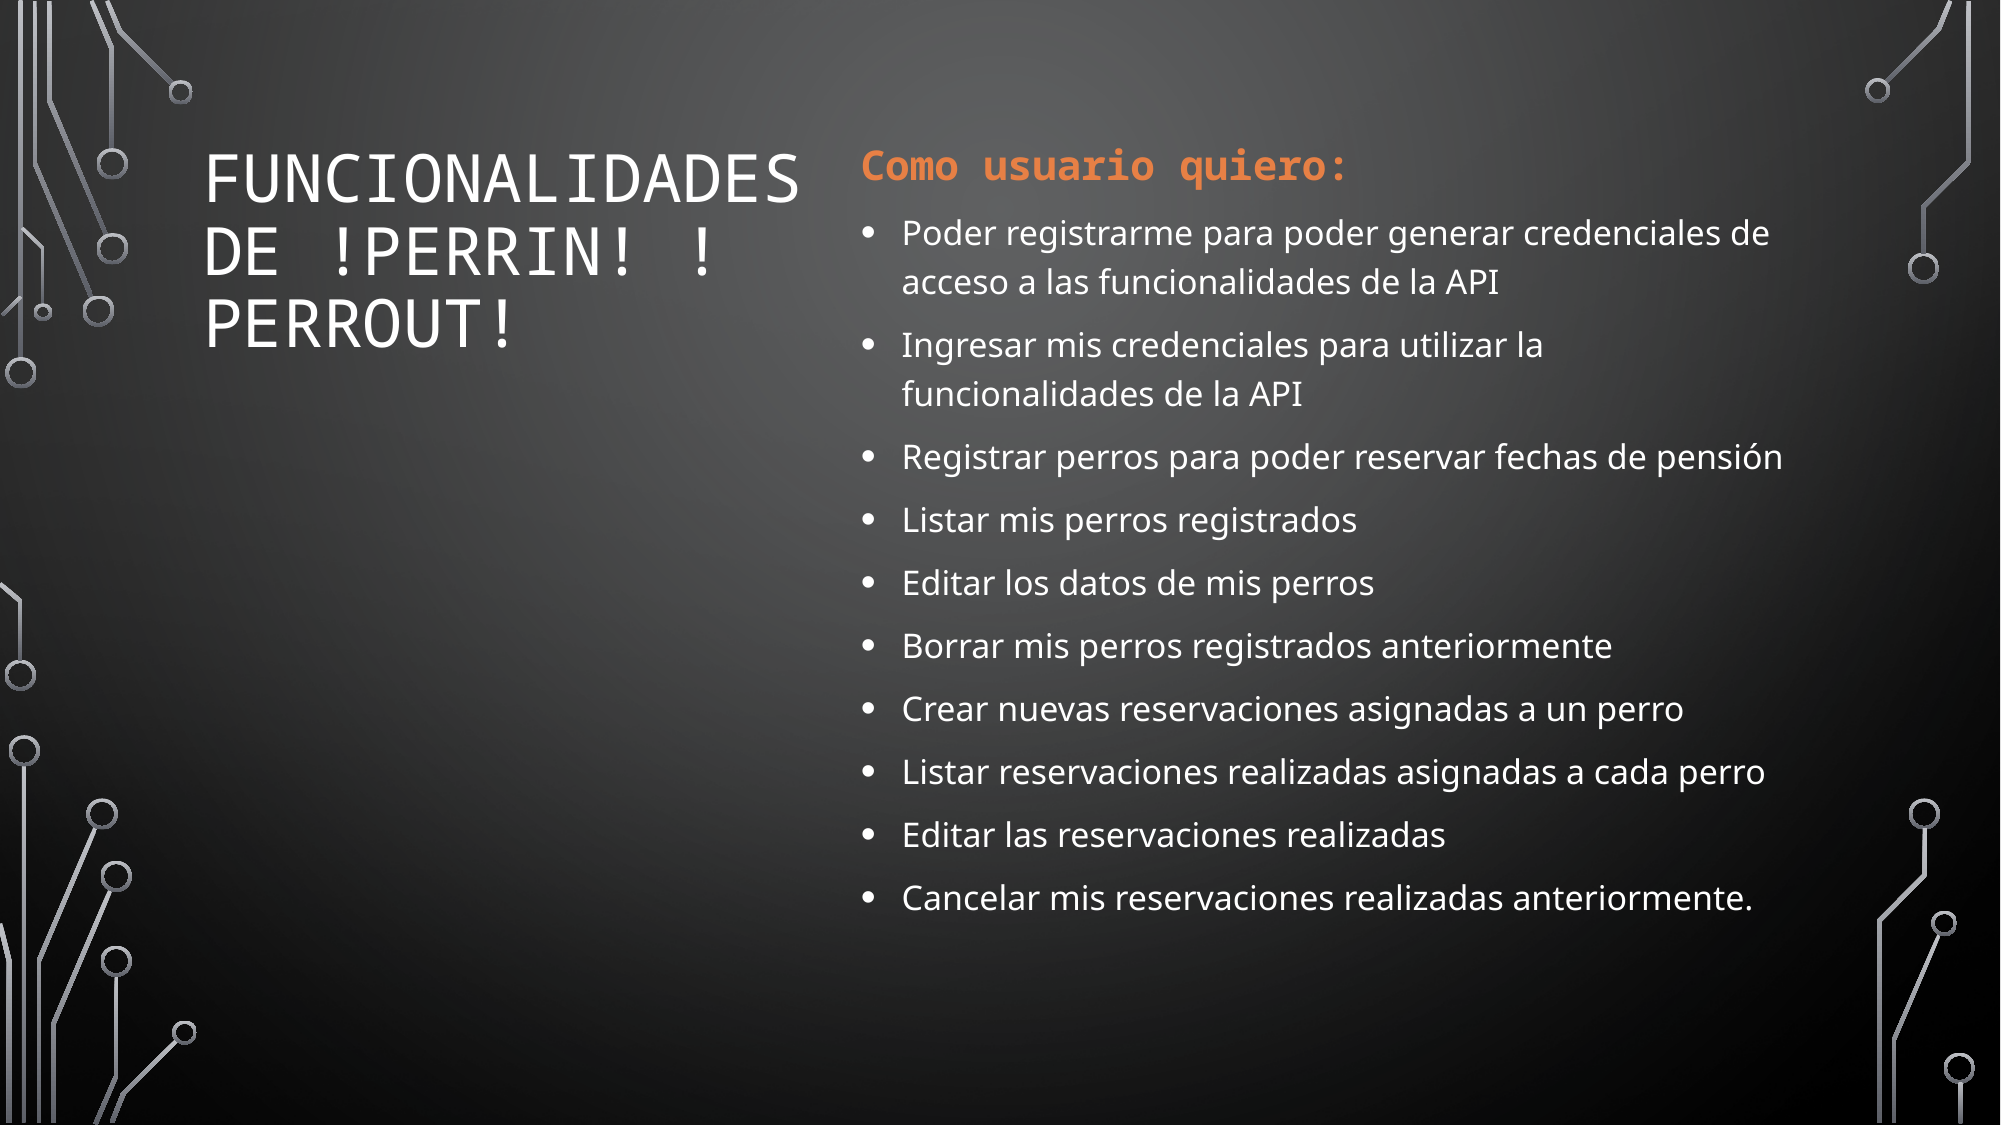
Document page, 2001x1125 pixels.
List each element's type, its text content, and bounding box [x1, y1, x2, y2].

list Como usuario quiero: Poder registrarme para poder generar credenciales de acceso a las funcionalidades de la API Ingresar mis credenciales para utilizar la funcionalidades de la API Registrar perros para poder reservar fechas de pensión Listar mis perros registrados Editar los datos de mis perros Borrar mis perros registrados anteriormente Crear nuevas reservaciones asignadas a un perro Listar reservaciones realizadas asignadas a cada perro Editar las reservaciones realizadas Cancelar mis reservaciones realizadas anteriormente. [845, 97, 1813, 950]
title Funcionalidades de !Perrin! !Perrout! [188, 99, 821, 369]
